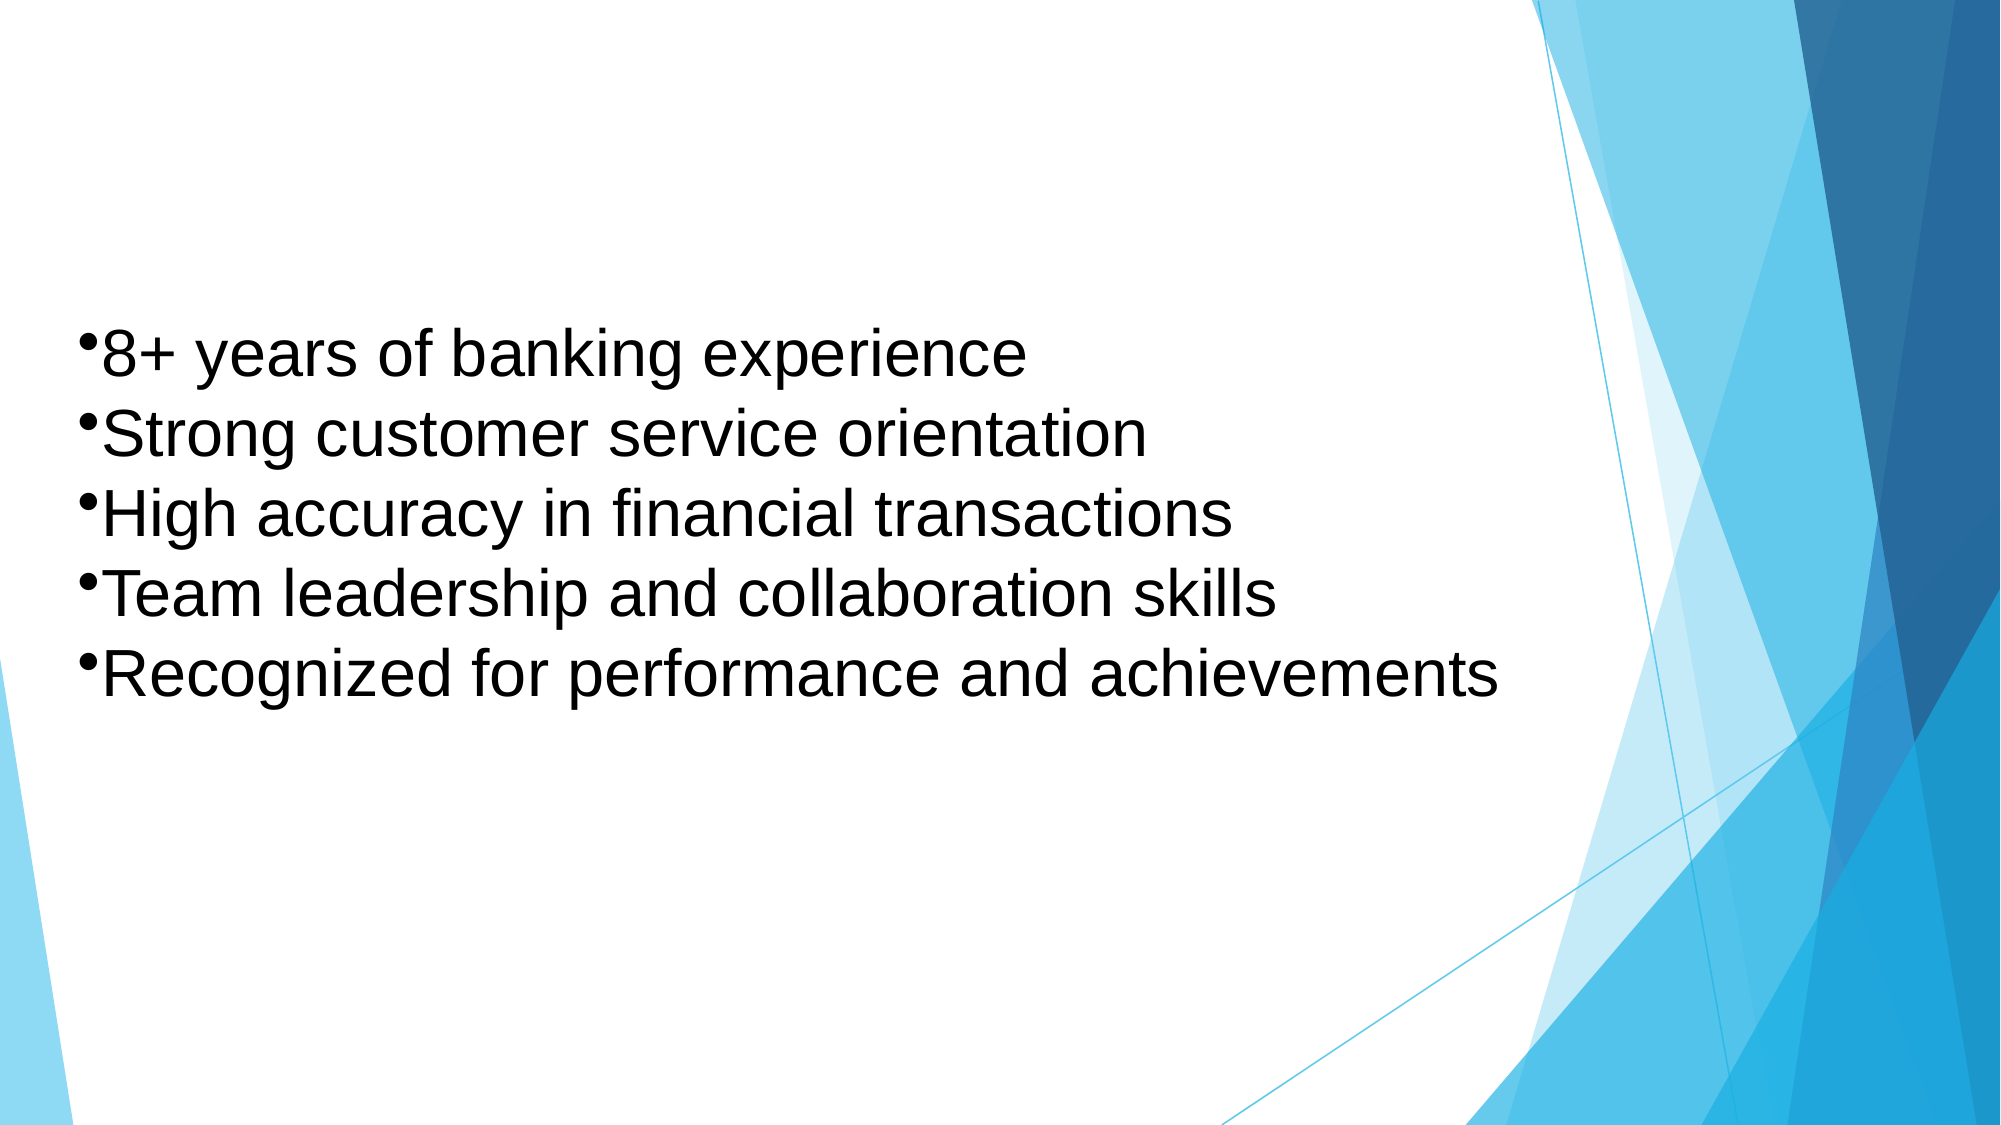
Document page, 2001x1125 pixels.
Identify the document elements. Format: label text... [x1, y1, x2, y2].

title 8+ years of banking experience Strong customer service orientation High accuracy in financial transactions Team leadership and collaboration skills Recognized for performance and achievements [62, 302, 1529, 717]
